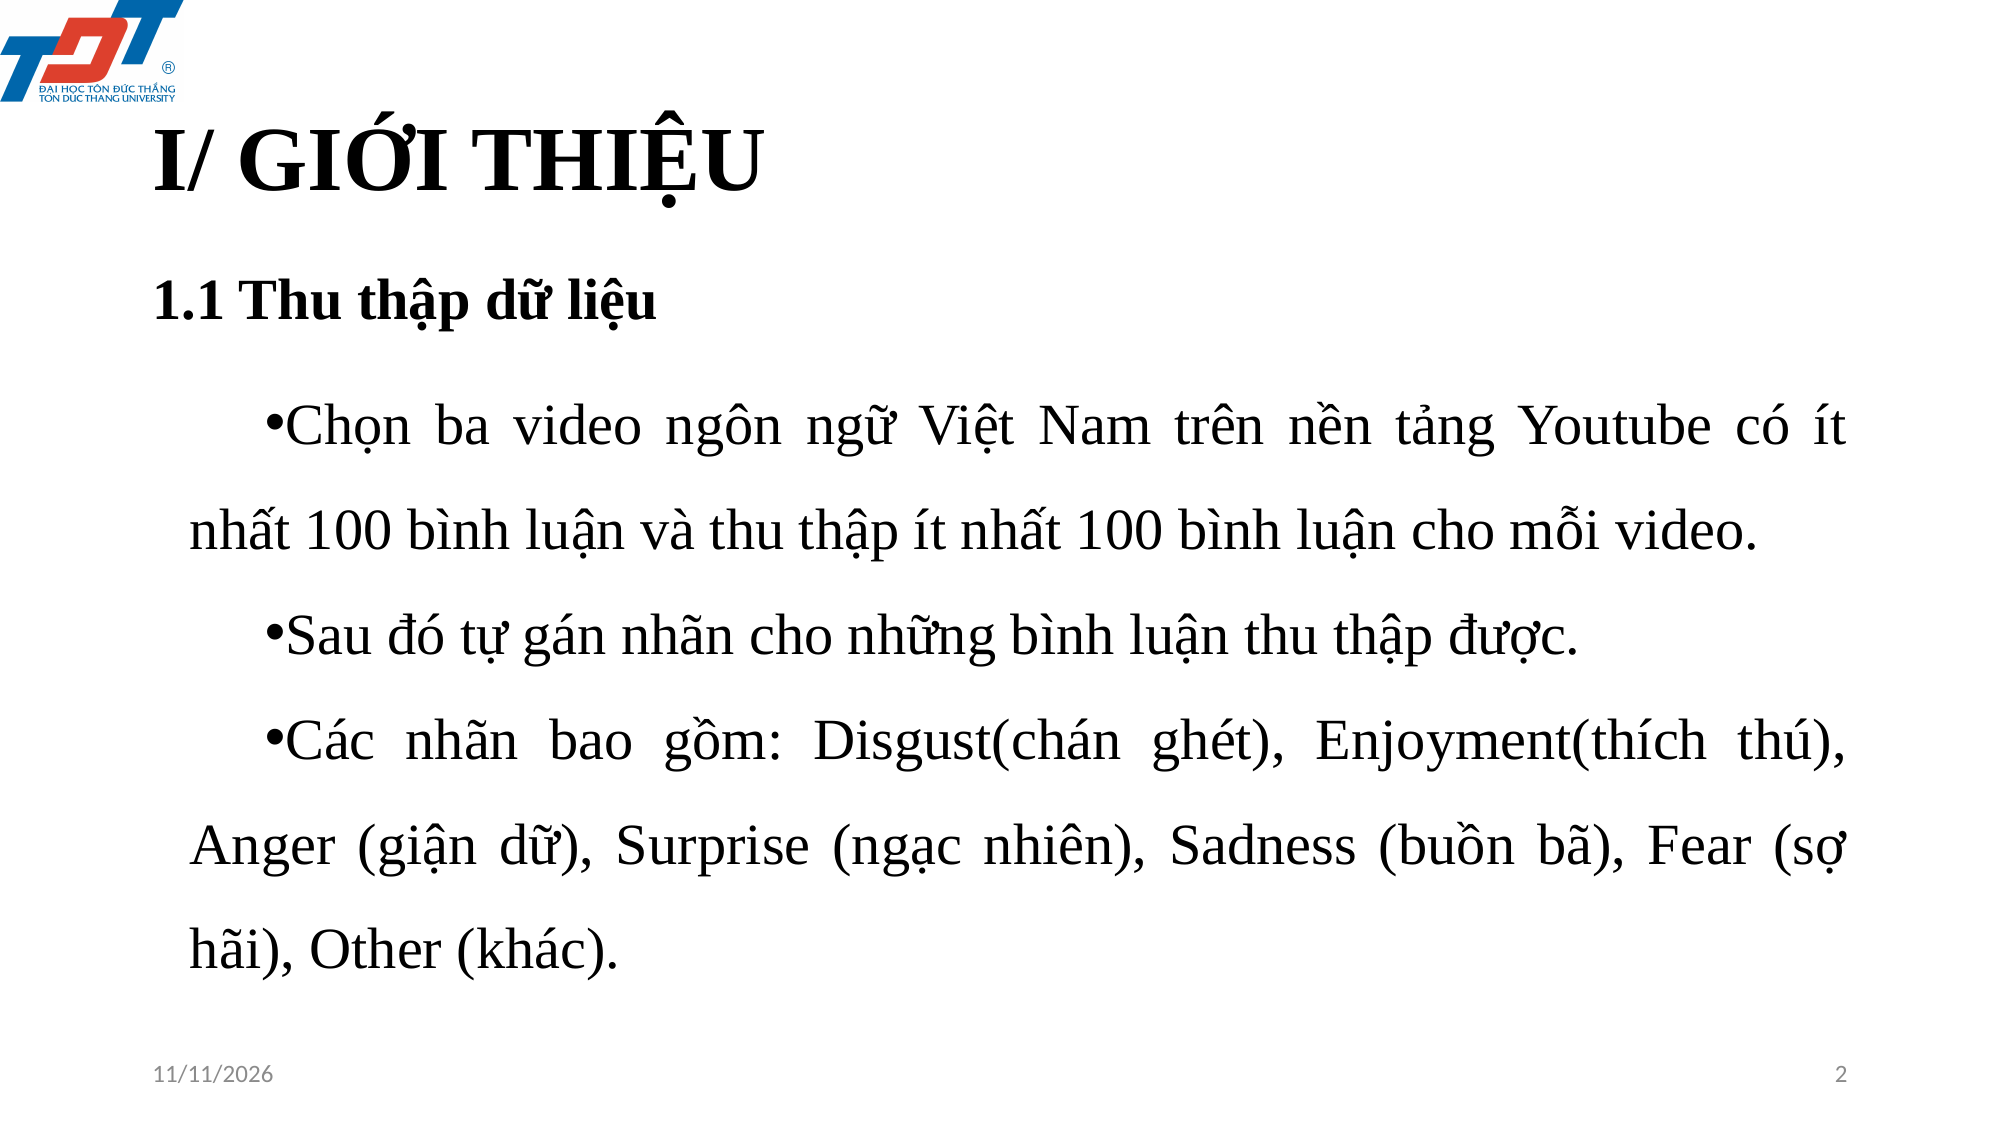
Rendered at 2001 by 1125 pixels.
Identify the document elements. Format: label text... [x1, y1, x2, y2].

title I/ GIỚI THIỆU [137, 59, 1863, 261]
list Chọn ba video ngôn ngữ Việt Nam trên nền tảng Youtube có ít nhất 100 bình luận và thu thập ít nhất 100 bình luận cho mỗi video. Sau đó tự gán nhãn cho những bình luận thu thập được. Các nhãn bao gồm: Disgust(chán ghét), Enjoyment(thích thú), Anger (giận dữ), Surprise (ngạc nhiên), Sadness (buồn bã), Fear (sợ hãi), Other (khác). [137, 345, 1863, 1014]
slide_number 2 [1412, 1042, 1863, 1103]
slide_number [137, 1042, 588, 1103]
picture [0, 0, 184, 102]
text_box 1.1 Thu thập dữ liệu [137, 261, 1863, 345]
